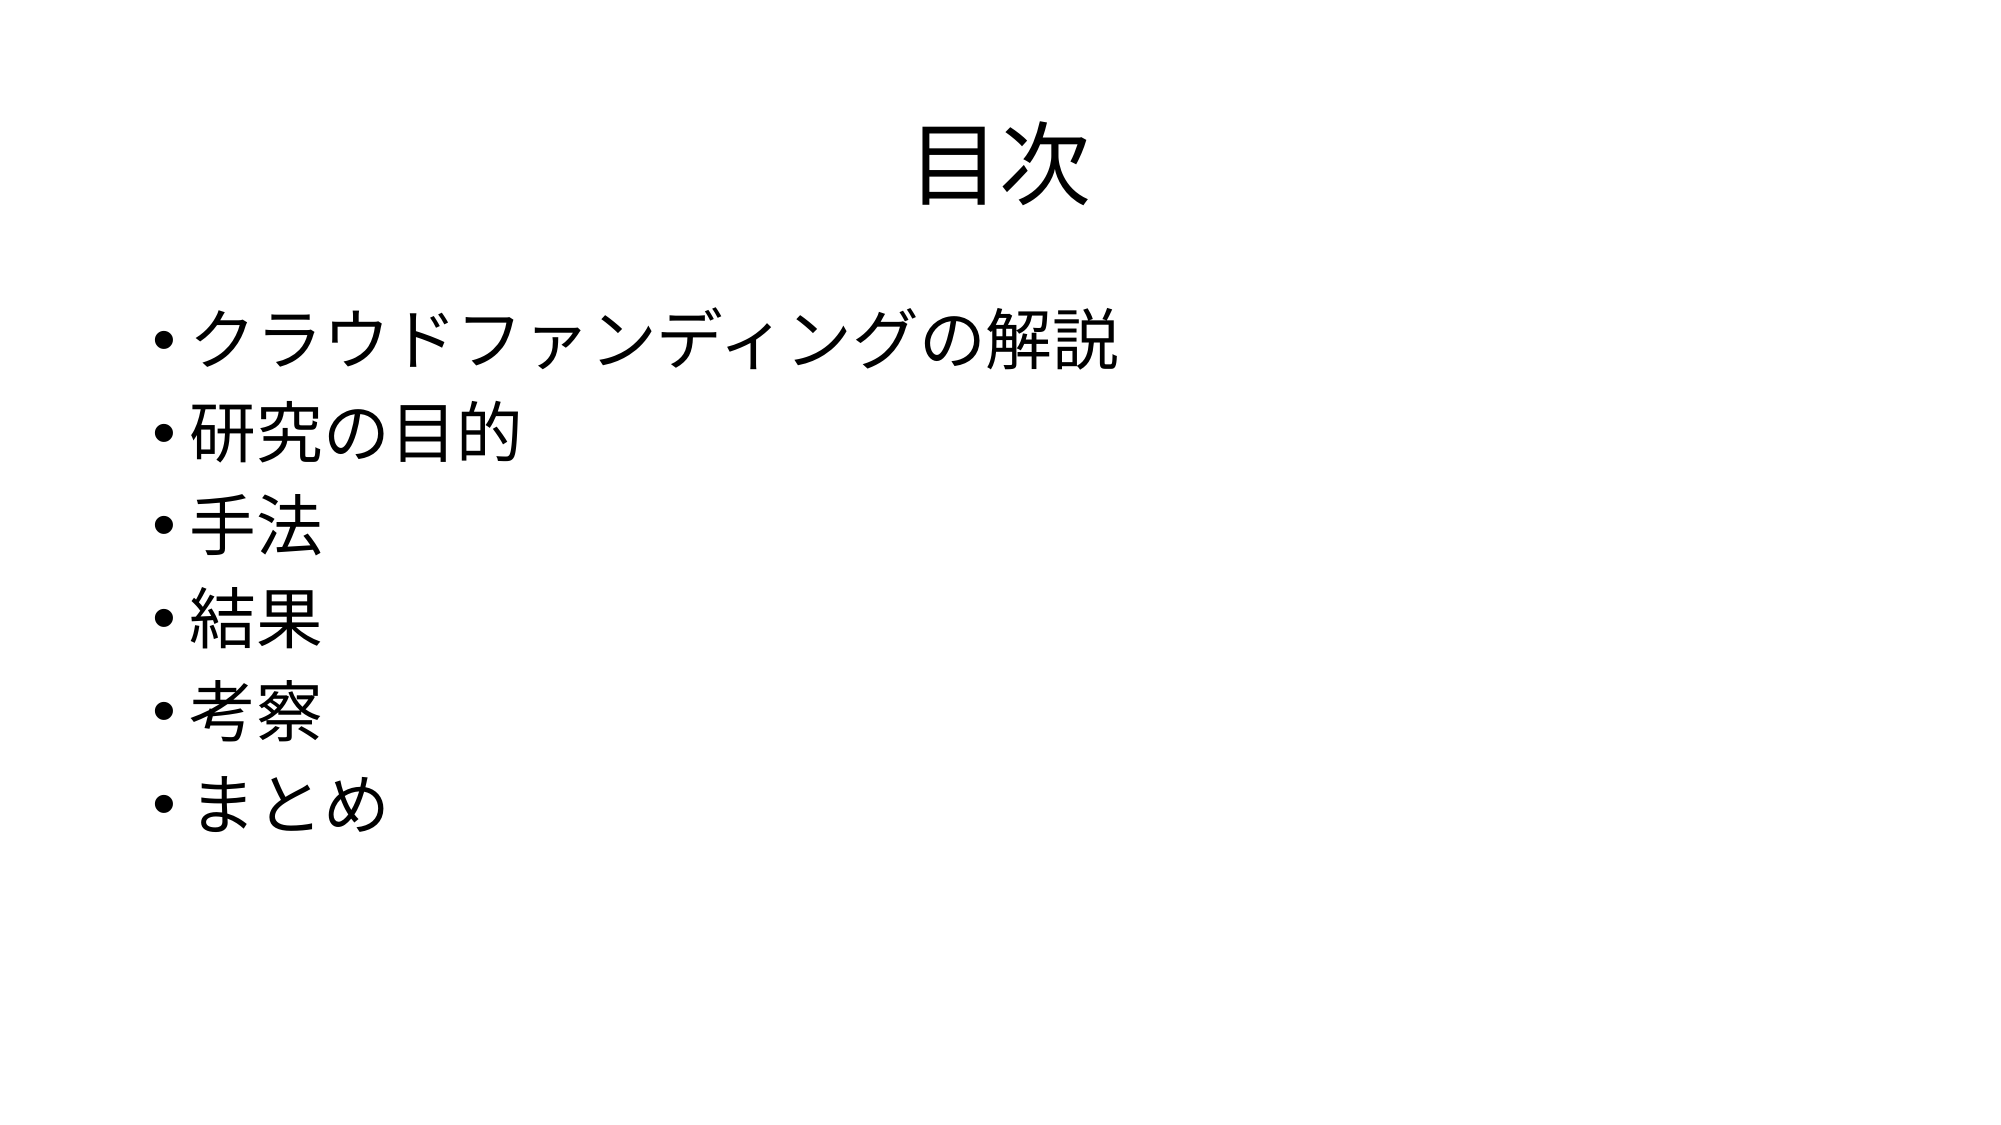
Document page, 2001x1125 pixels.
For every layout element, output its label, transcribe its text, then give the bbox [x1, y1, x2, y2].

title 目次 [137, 59, 1863, 278]
list クラウドファンディングの解説 研究の目的 手法 結果 考察 まとめ [137, 299, 1863, 1014]
